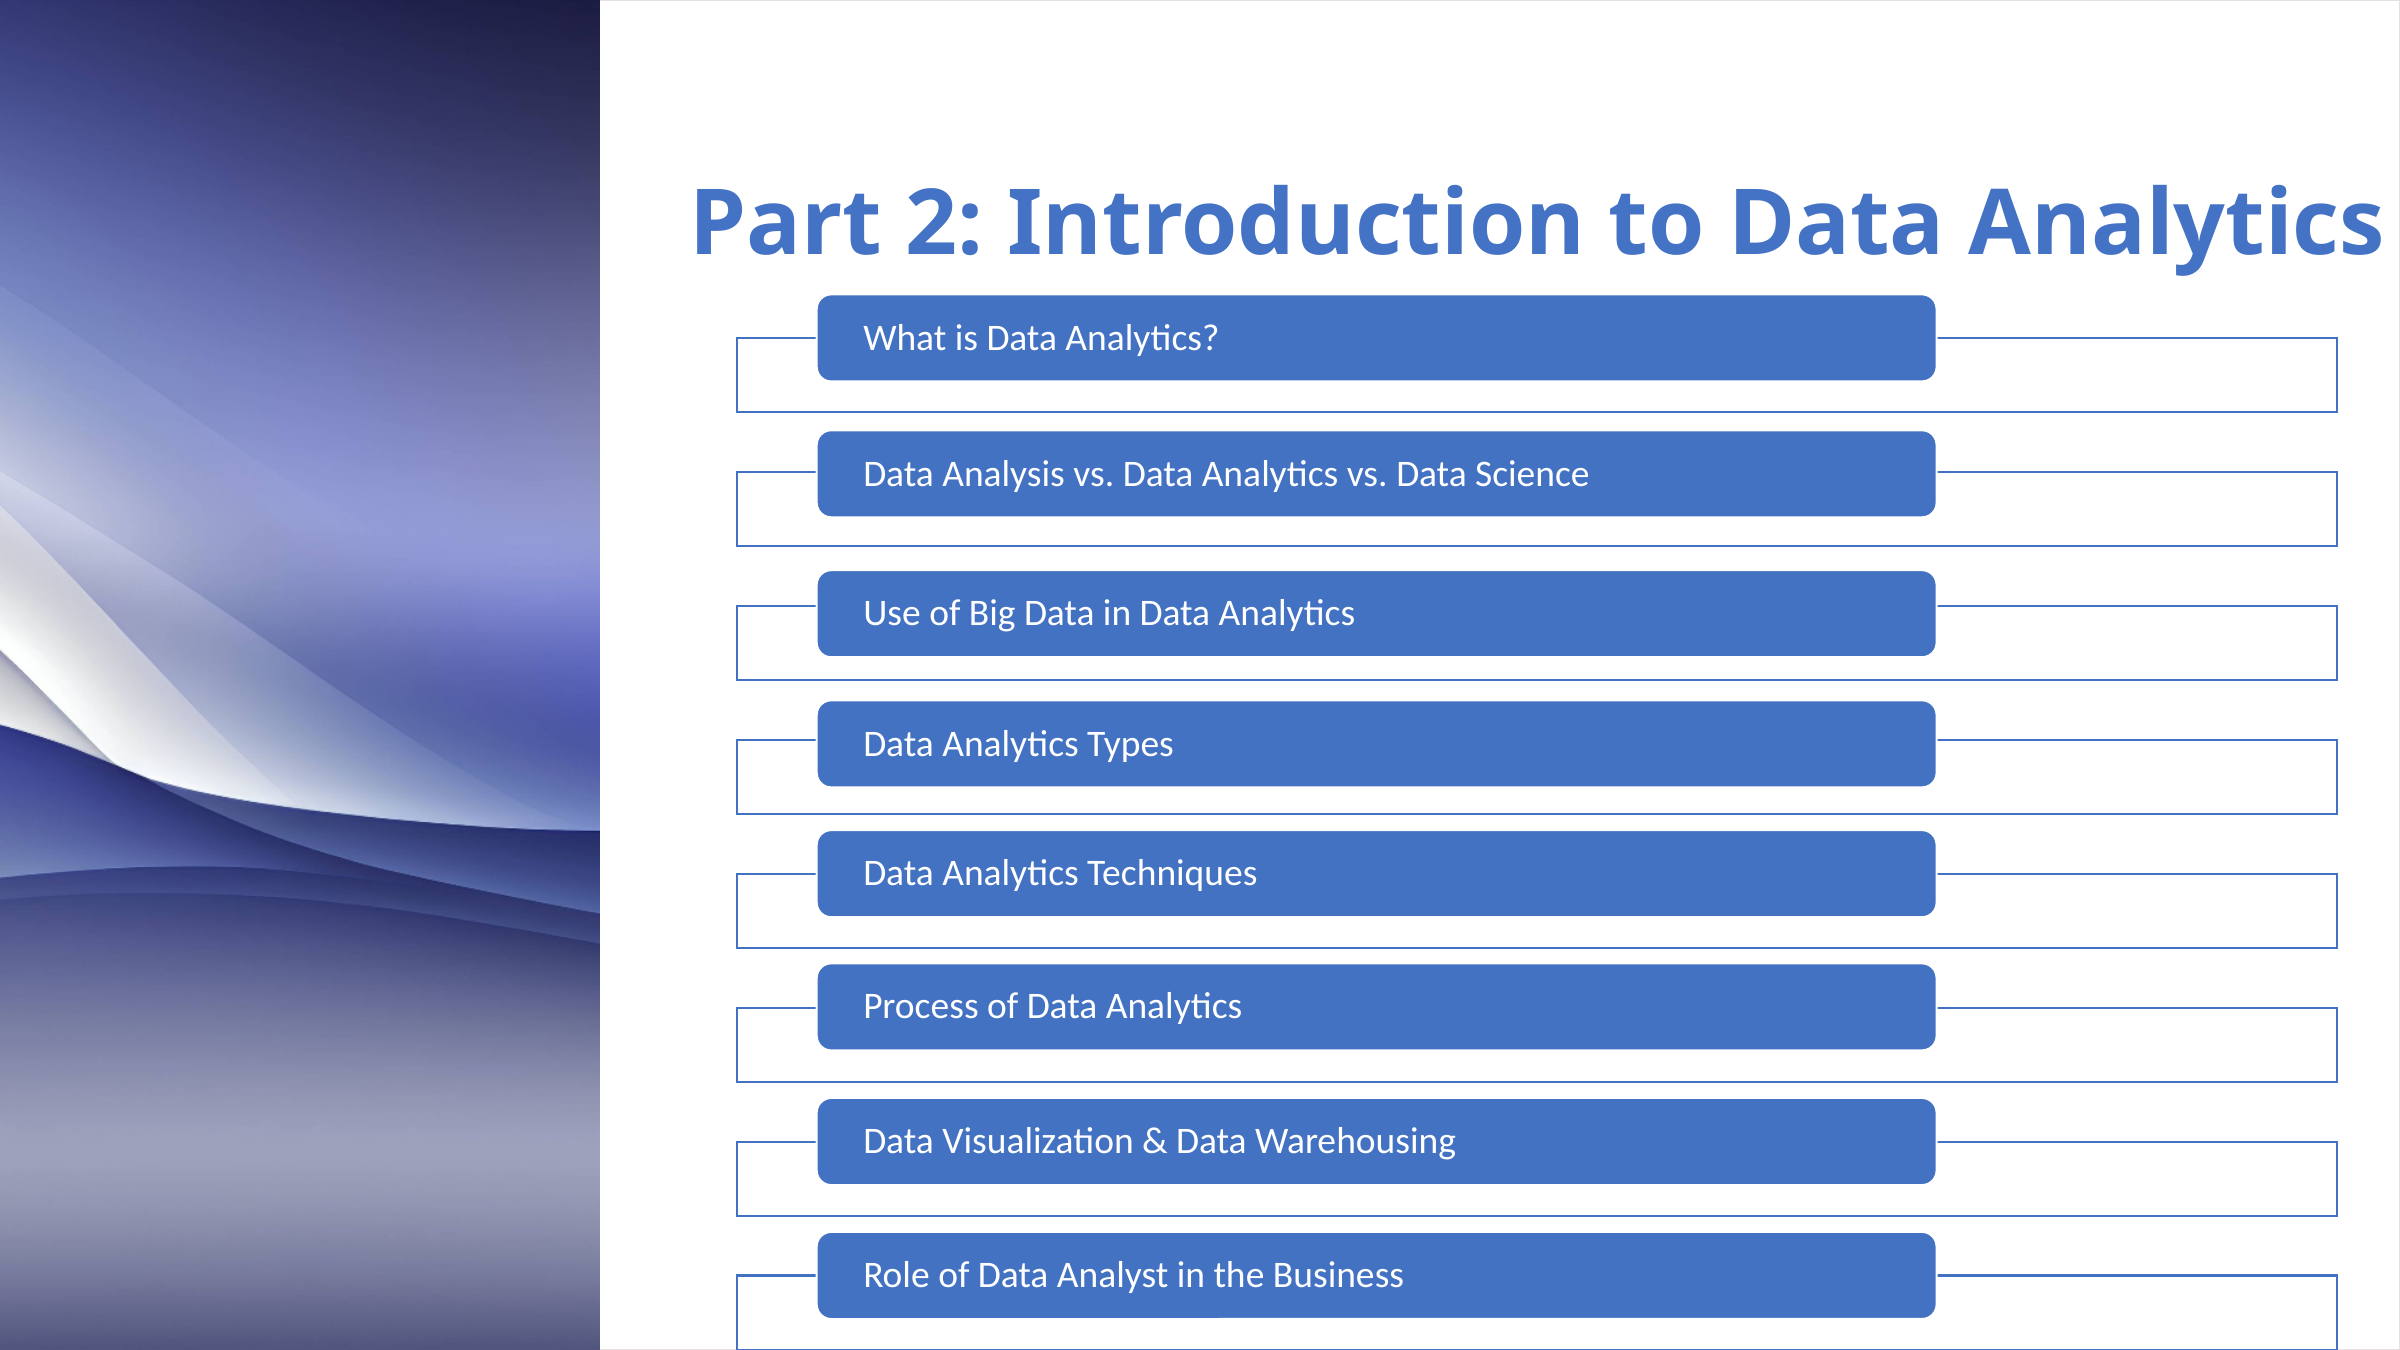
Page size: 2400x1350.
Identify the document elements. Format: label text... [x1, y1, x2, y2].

text_box Part 2: Introduction to Data Analytics [674, 128, 2400, 243]
text_box [601, 0, 2400, 1350]
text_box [736, 294, 2337, 1350]
picture [0, 0, 601, 1350]
